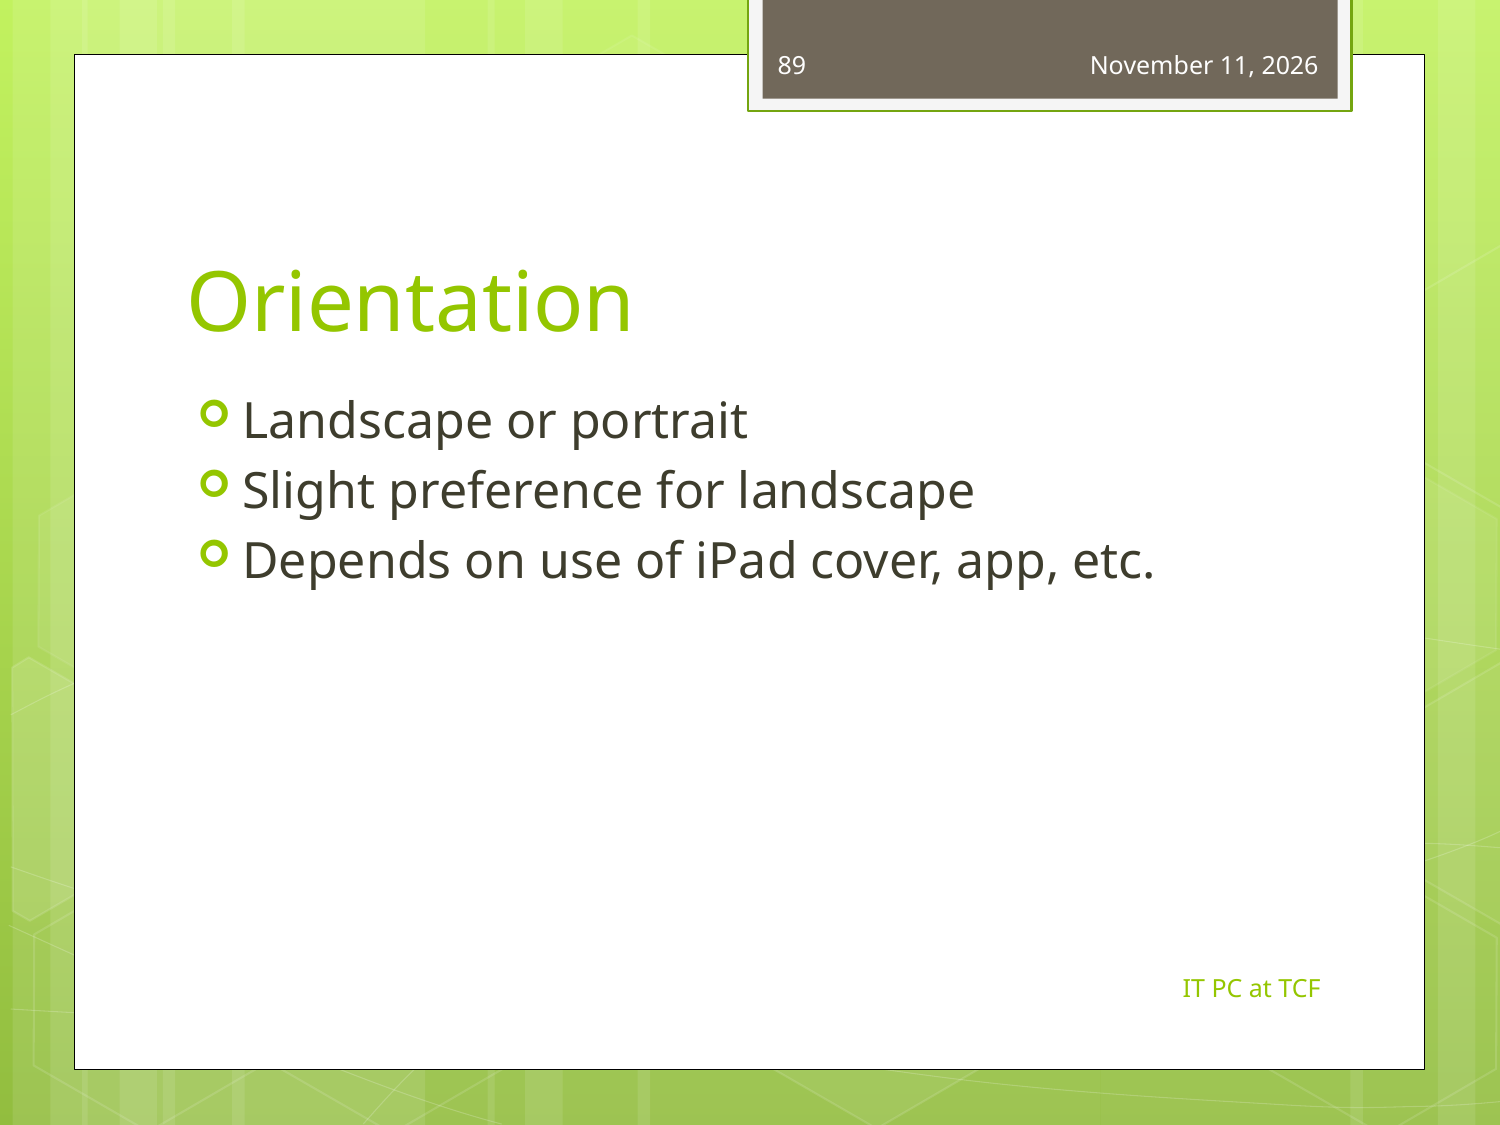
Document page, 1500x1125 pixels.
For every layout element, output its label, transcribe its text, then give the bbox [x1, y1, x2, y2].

title Orientation [171, 168, 1324, 357]
slide_number 89 [762, 36, 982, 97]
list Landscape or portrait Slight preference for landscape Depends on use of iPad cover, app, etc. [171, 381, 1283, 957]
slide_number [983, 36, 1334, 97]
footer IT PC at TCF [761, 960, 1336, 1020]
